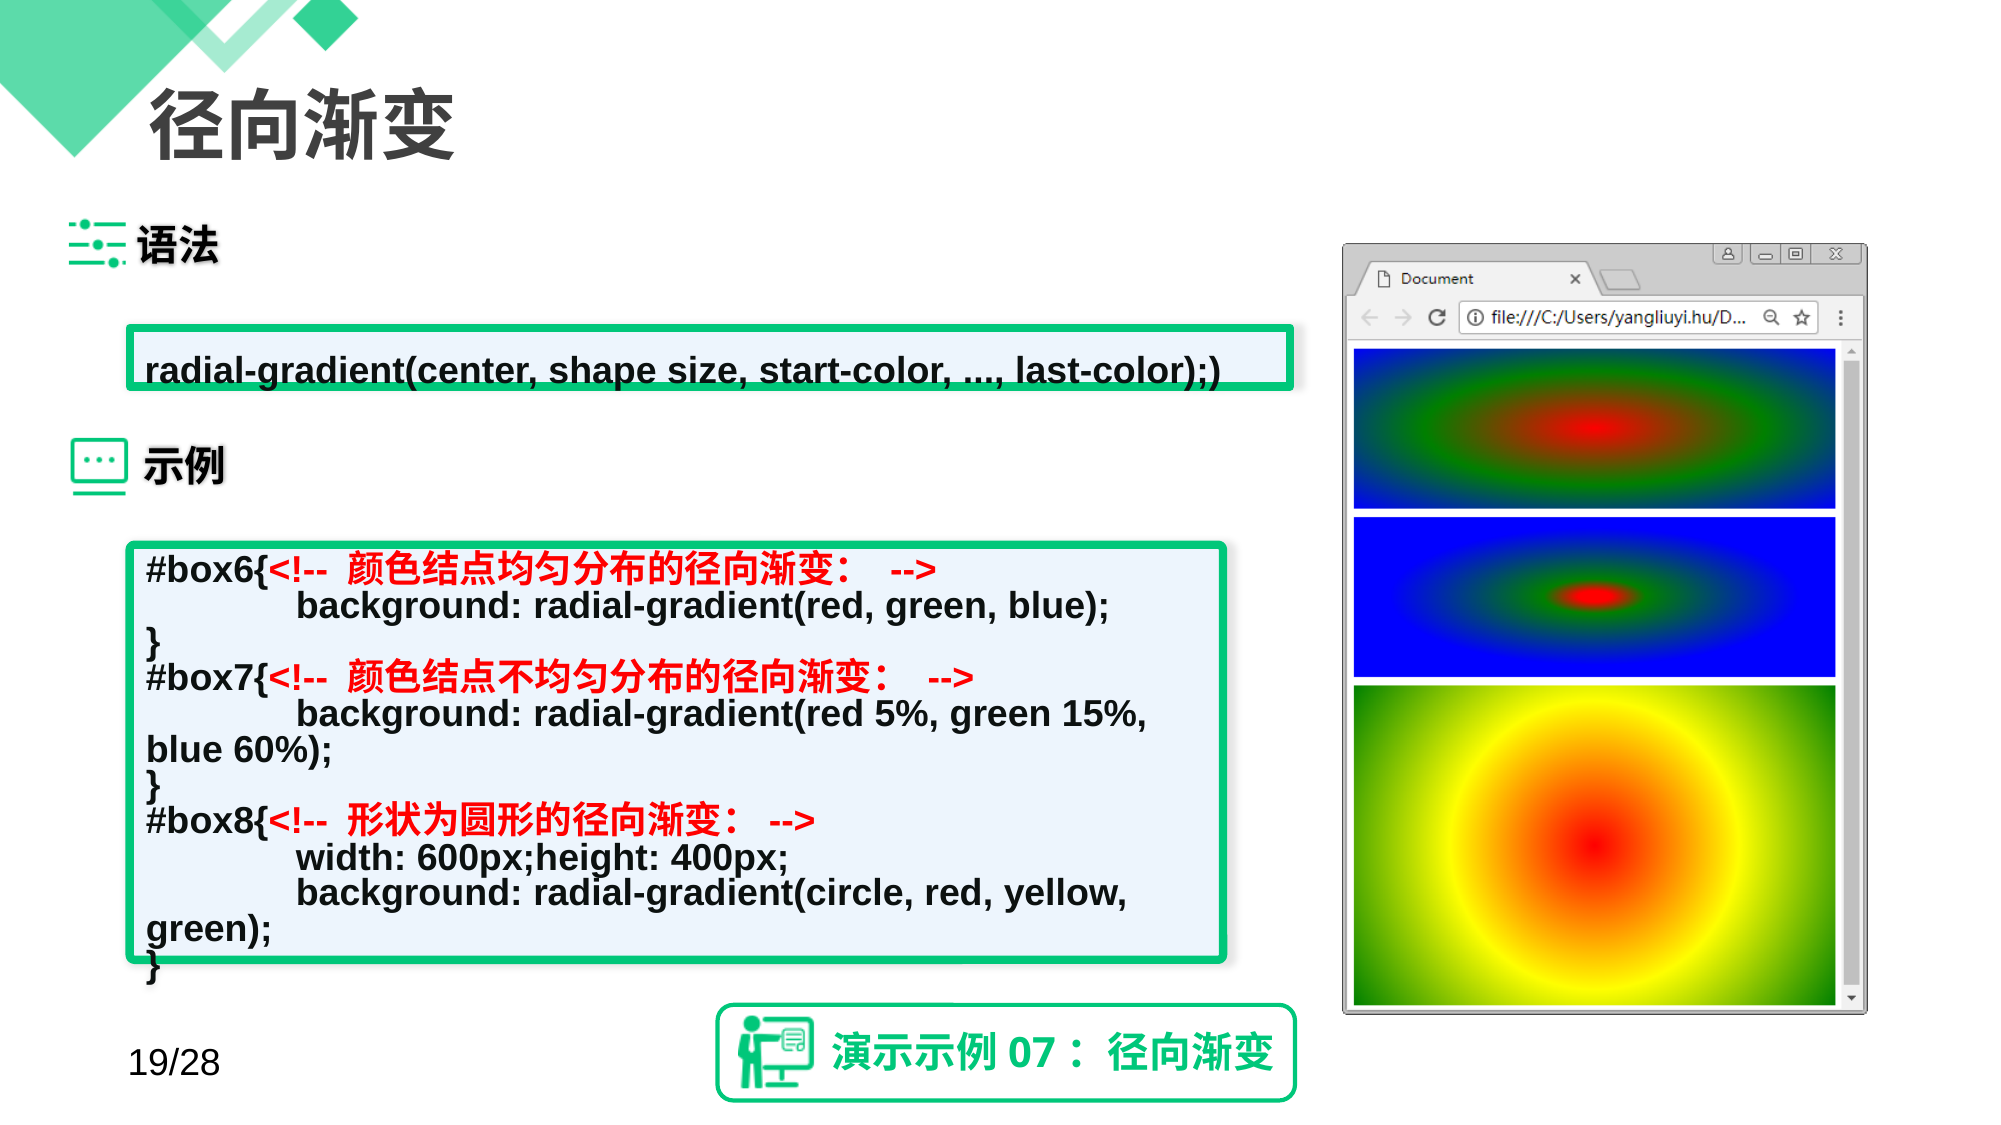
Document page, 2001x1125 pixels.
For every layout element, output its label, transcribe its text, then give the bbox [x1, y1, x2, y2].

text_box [65, 431, 243, 500]
text_box radial-gradient(center, shape size, start-color, ..., last-color);) [129, 327, 1290, 387]
title 径向渐变 [129, 45, 1692, 201]
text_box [65, 210, 237, 277]
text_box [717, 1004, 1344, 1101]
picture [0, 0, 2000, 1125]
text_box #box6{<!-- 颜色结点均匀分布的径向渐变： --> background: radial-gradient(red, green, blue); } #box7{<!-- 颜色结点不均匀分布的径向渐变： --> background: radial-gradient(red 5%, green 15%, blue 60%); } #box8{<!-- 形状为圆形的径向渐变：--> width: 600px;height: 400px; background: radial-gradient(circle, red, yellow, green); } [129, 544, 1224, 960]
